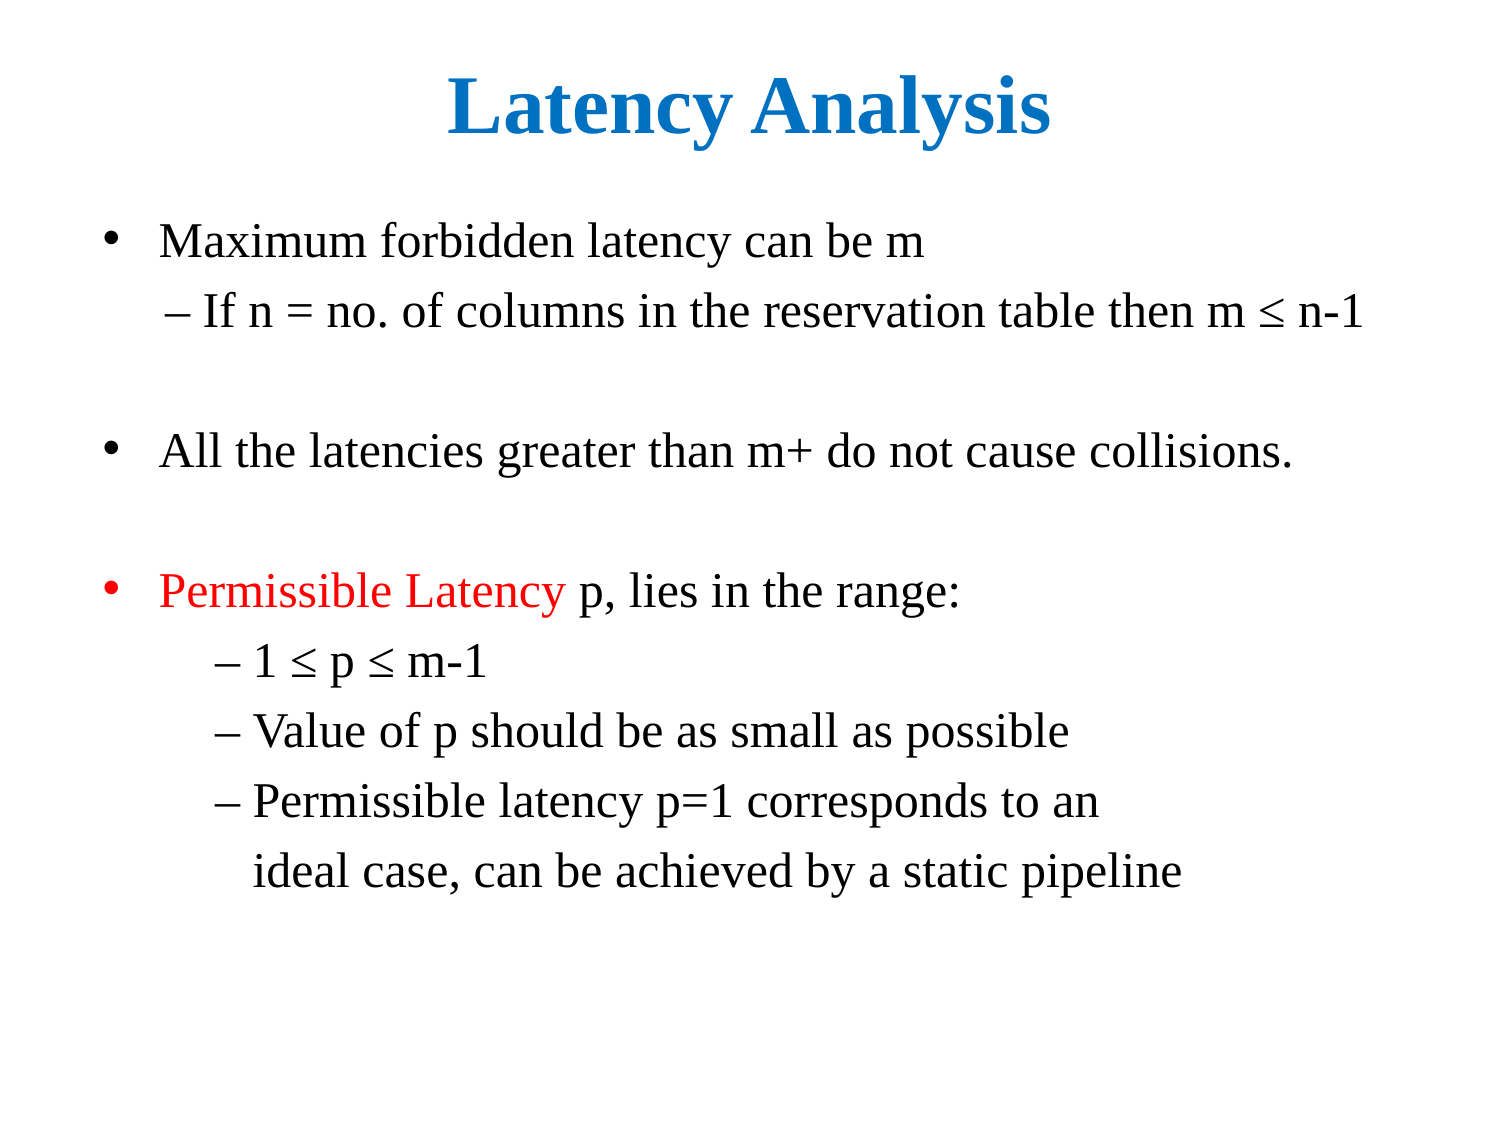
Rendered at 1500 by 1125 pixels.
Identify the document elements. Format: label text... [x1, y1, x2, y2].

list Maximum forbidden latency can be m – If n = no. of columns in the reservation table then m ≤ n-1 All the latencies greater than m+ do not cause collisions. Permissible Latency p, lies in the range: – 1 ≤ p ≤ m-1 – Value of p should be as small as possible – Permissible latency p=1 corresponds to an ideal case, can be achieved by a static pipeline [87, 200, 1438, 1088]
title Latency Analysis [75, 37, 1425, 163]
